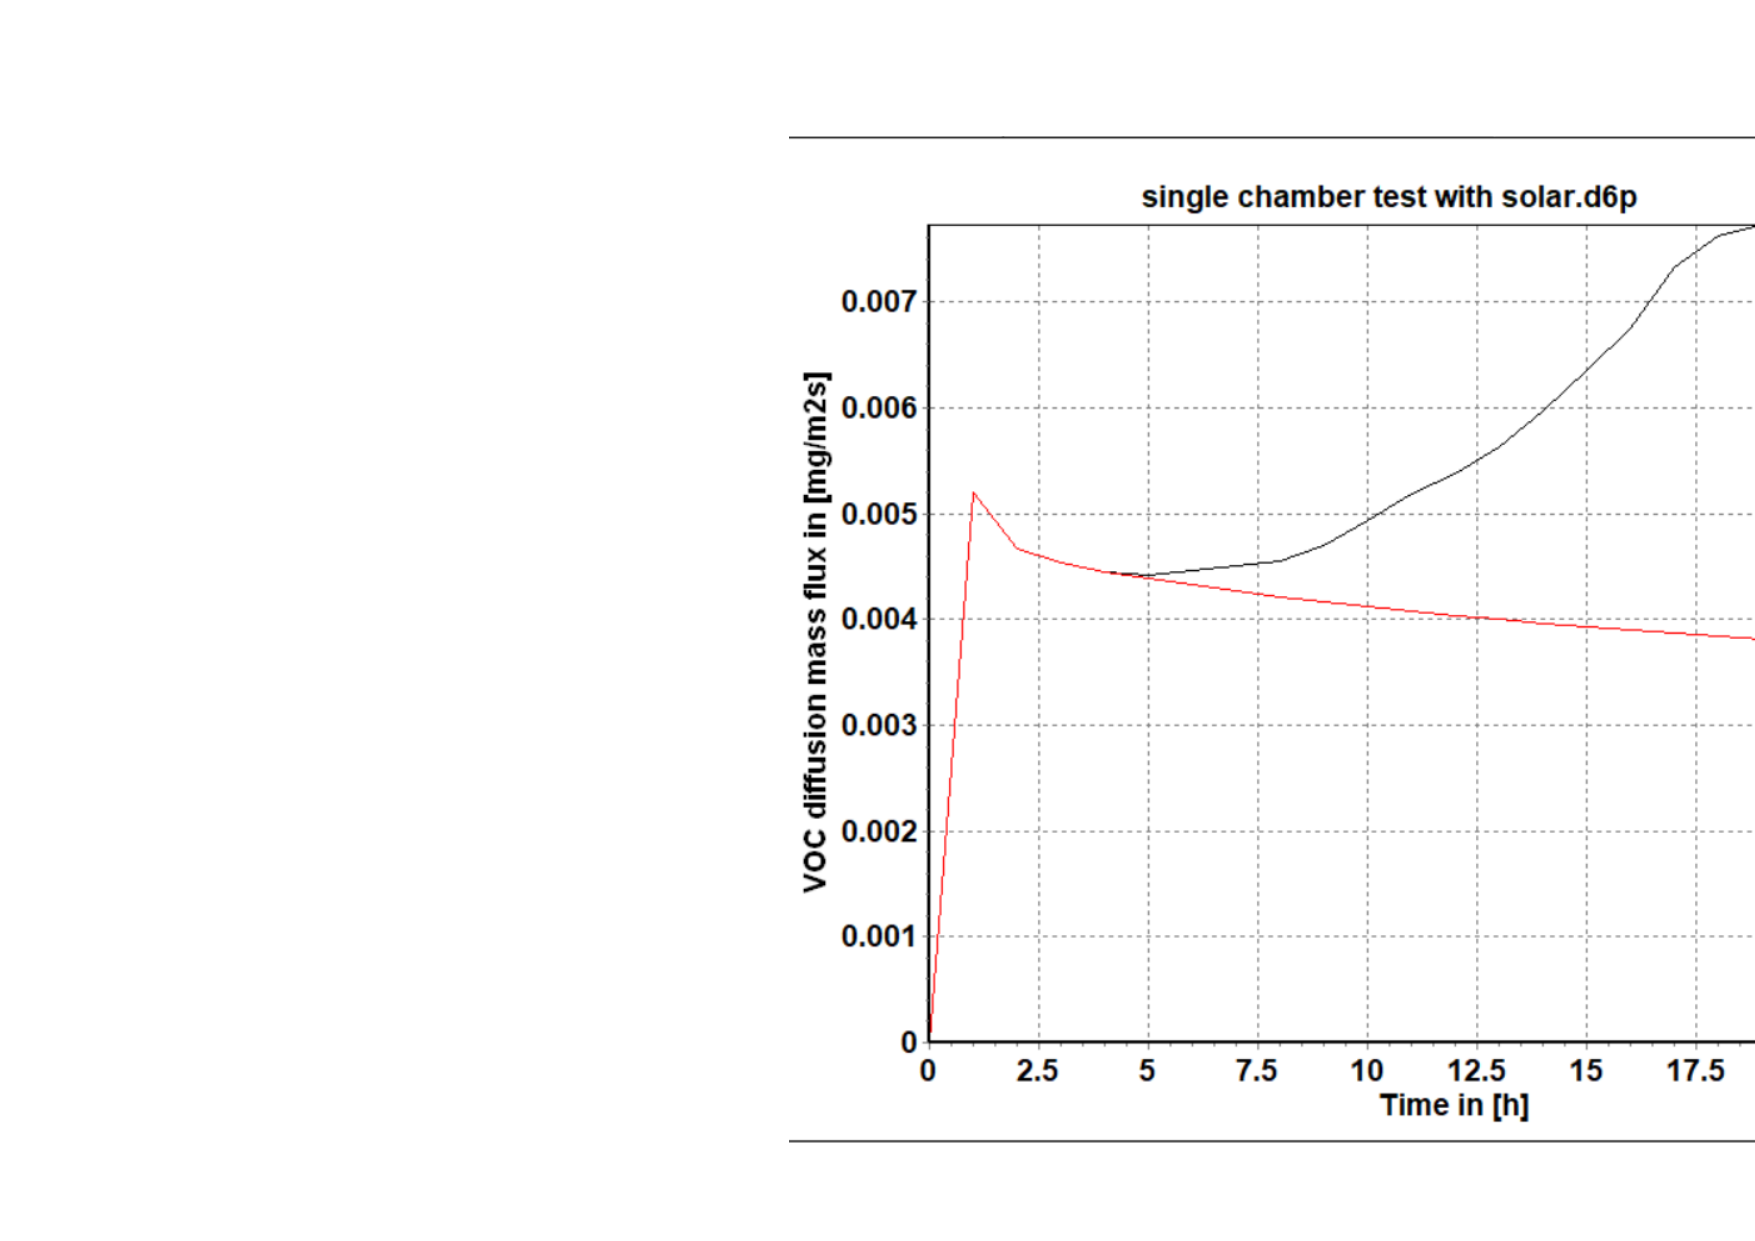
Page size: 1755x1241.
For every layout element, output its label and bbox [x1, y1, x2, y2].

picture [789, 136, 1755, 1143]
